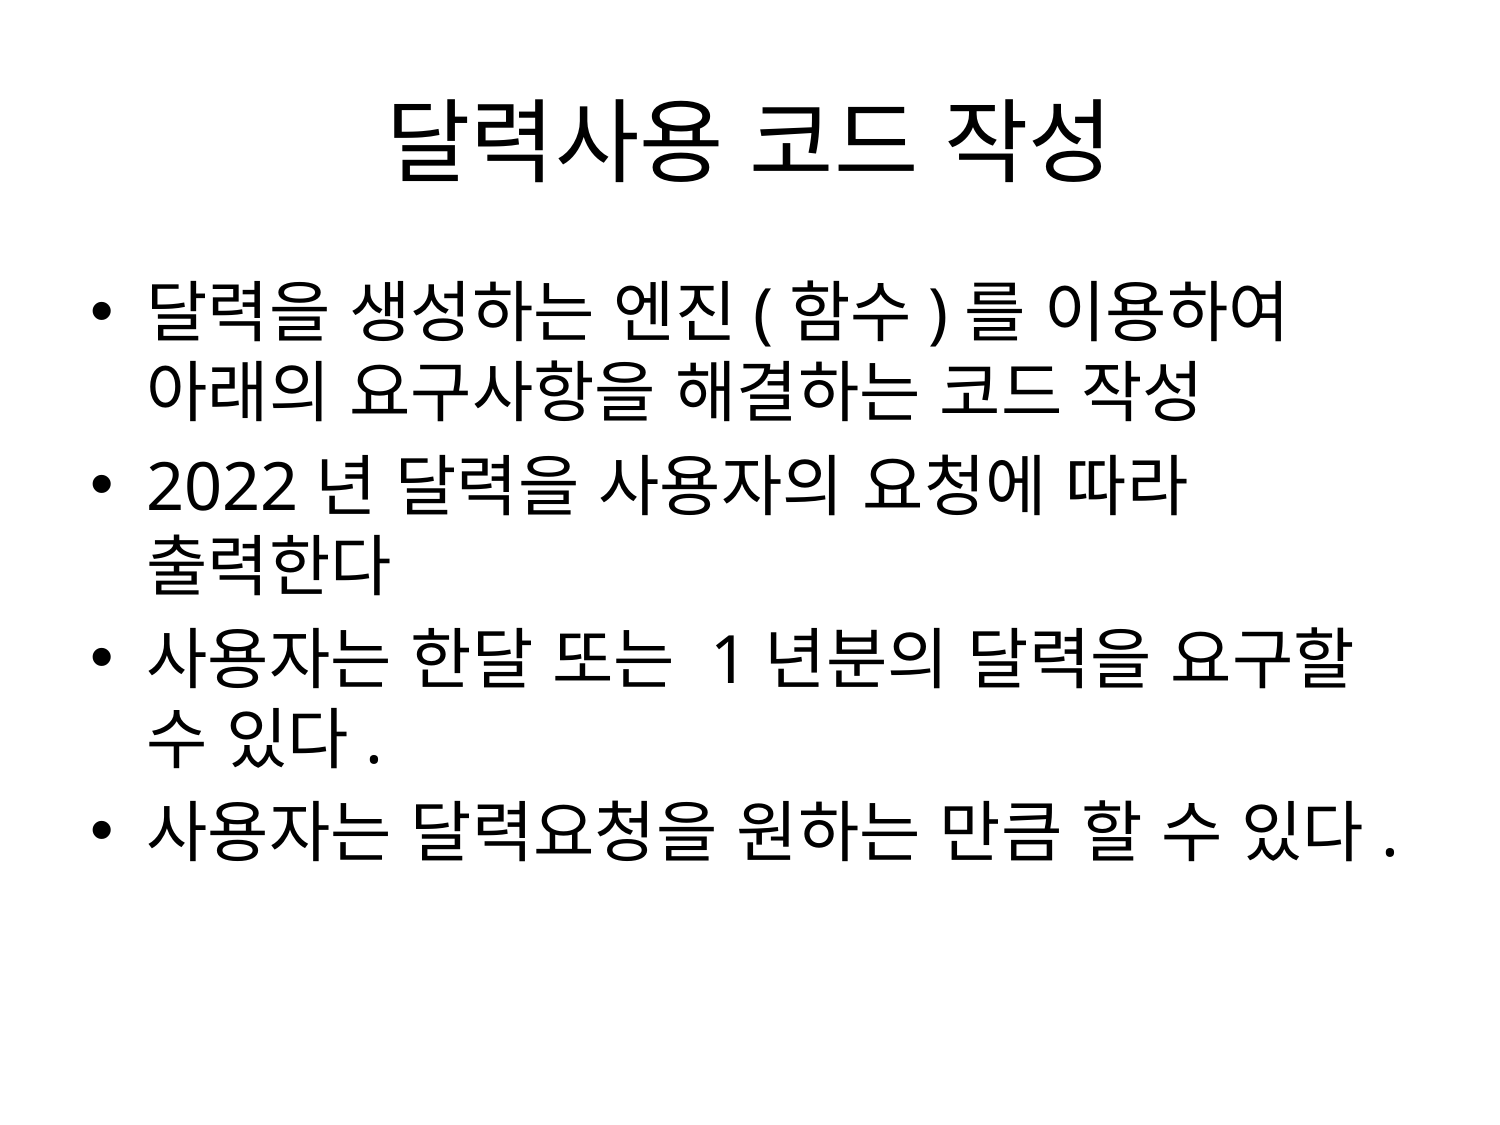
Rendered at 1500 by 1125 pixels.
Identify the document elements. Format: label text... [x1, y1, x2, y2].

list 달력을 생성하는 엔진(함수)를 이용하여 아래의 요구사항을 해결하는 코드 작성 2022년 달력을 사용자의 요청에 따라 출력한다 사용자는 한달 또는 1년분의 달력을 요구할 수 있다. 사용자는 달력요청을 원하는 만큼 할 수 있다. [75, 262, 1425, 1005]
title 달력사용 코드 작성 [75, 45, 1425, 233]
